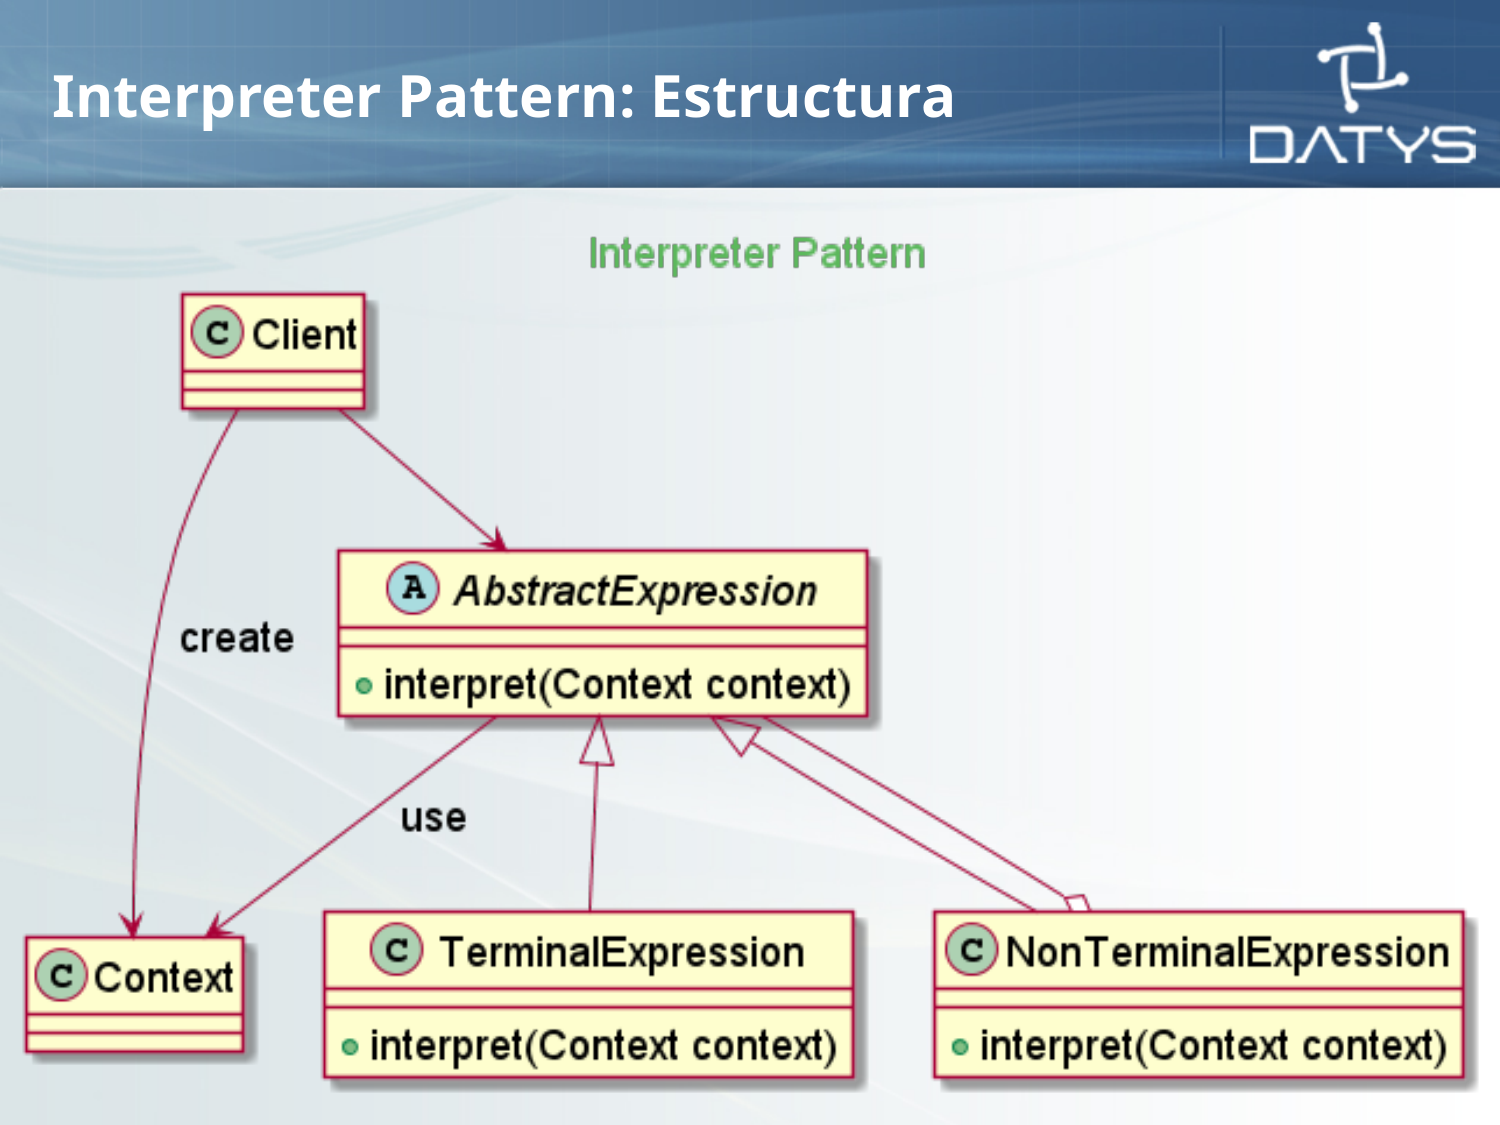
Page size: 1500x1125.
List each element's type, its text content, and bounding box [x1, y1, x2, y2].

picture [0, 0, 1500, 1125]
title Interpreter Pattern: Estructura [37, 12, 1138, 175]
